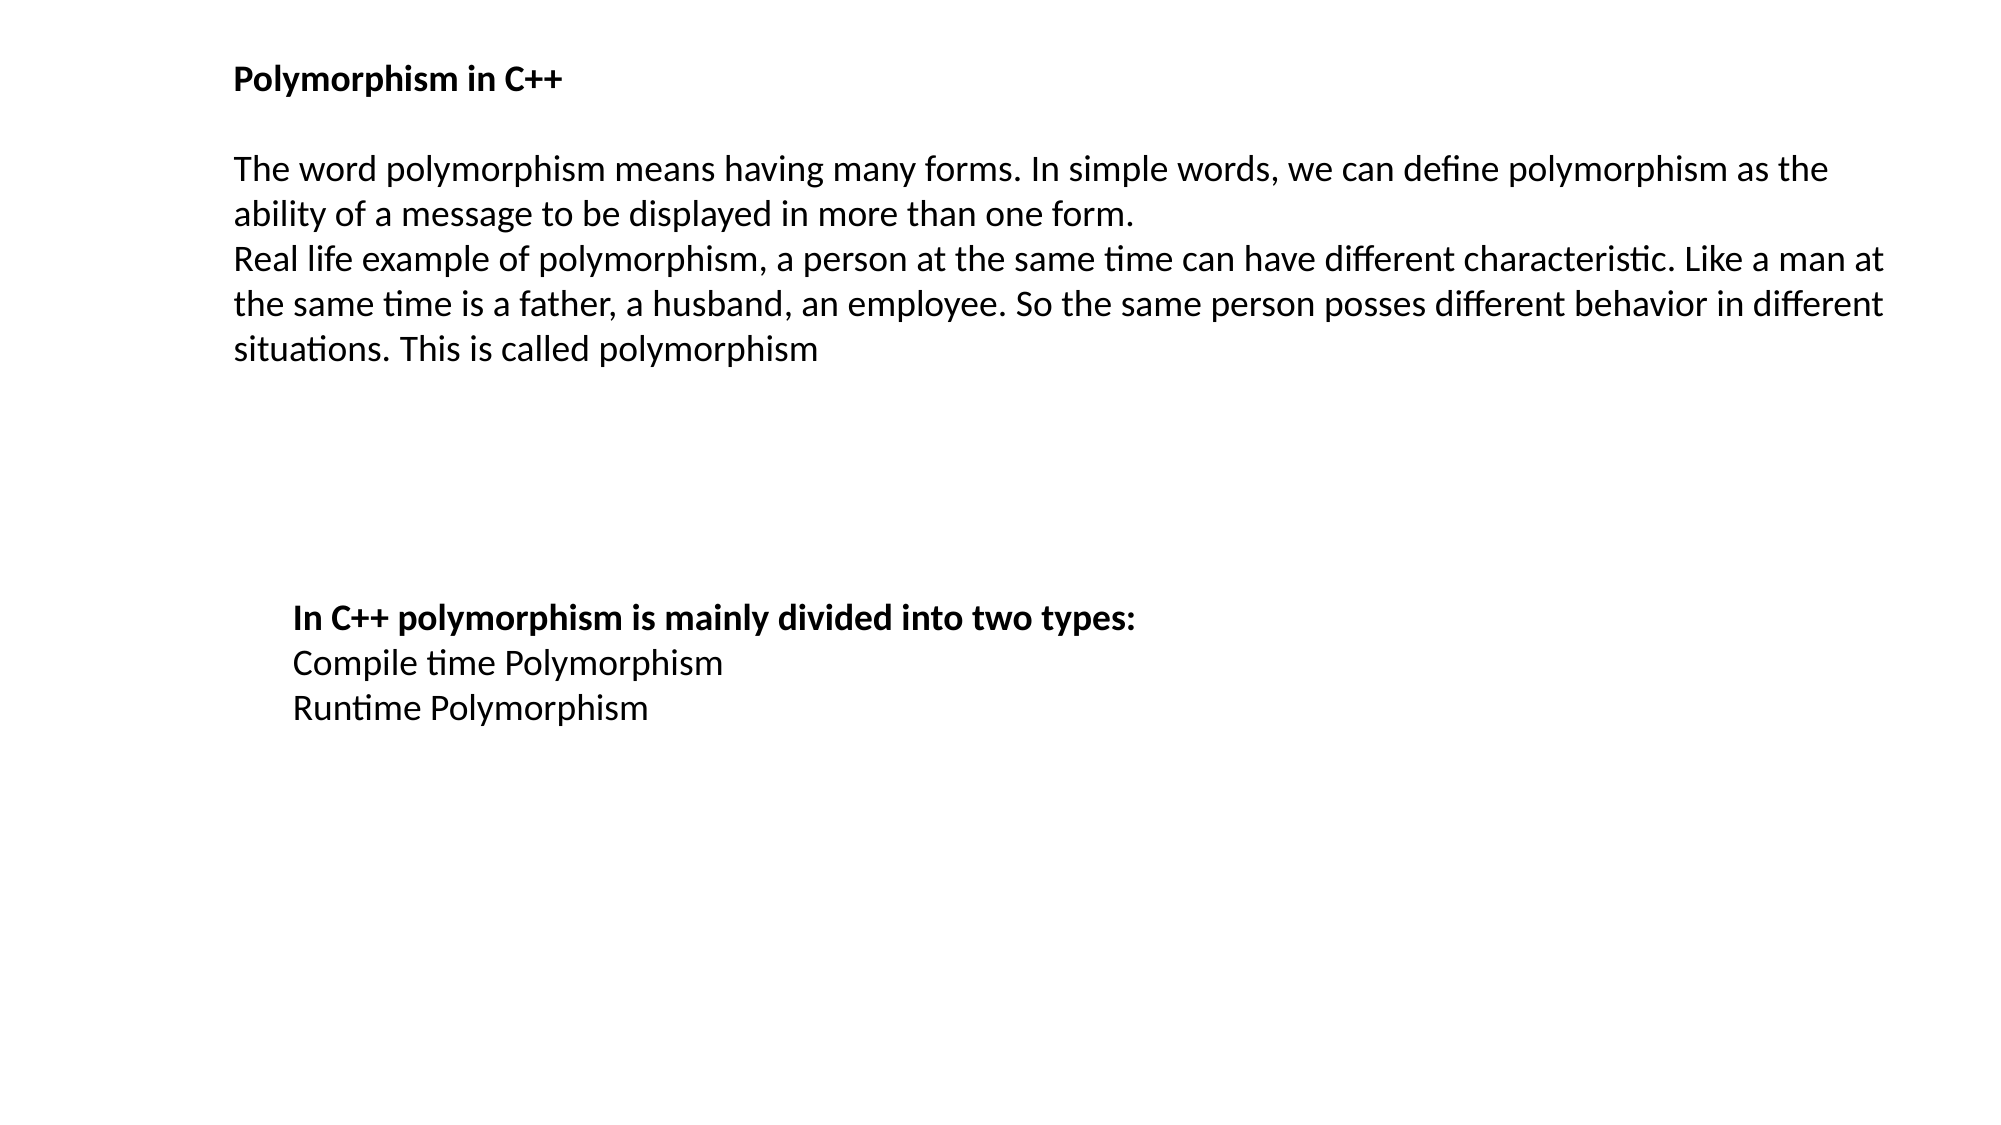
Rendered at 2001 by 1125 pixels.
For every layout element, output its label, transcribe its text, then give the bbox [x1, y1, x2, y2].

text_box Polymorphism in C++ The word polymorphism means having many forms. In simple words, we can define polymorphism as the ability of a message to be displayed in more than one form. Real life example of polymorphism, a person at the same time can have different characteristic. Like a man at the same time is a father, a husband, an employee. So the same person posses different behavior in different situations. This is called polymorphism [219, 46, 1936, 376]
text_box In C++ polymorphism is mainly divided into two types: Compile time Polymorphism Runtime Polymorphism [278, 586, 1830, 736]
